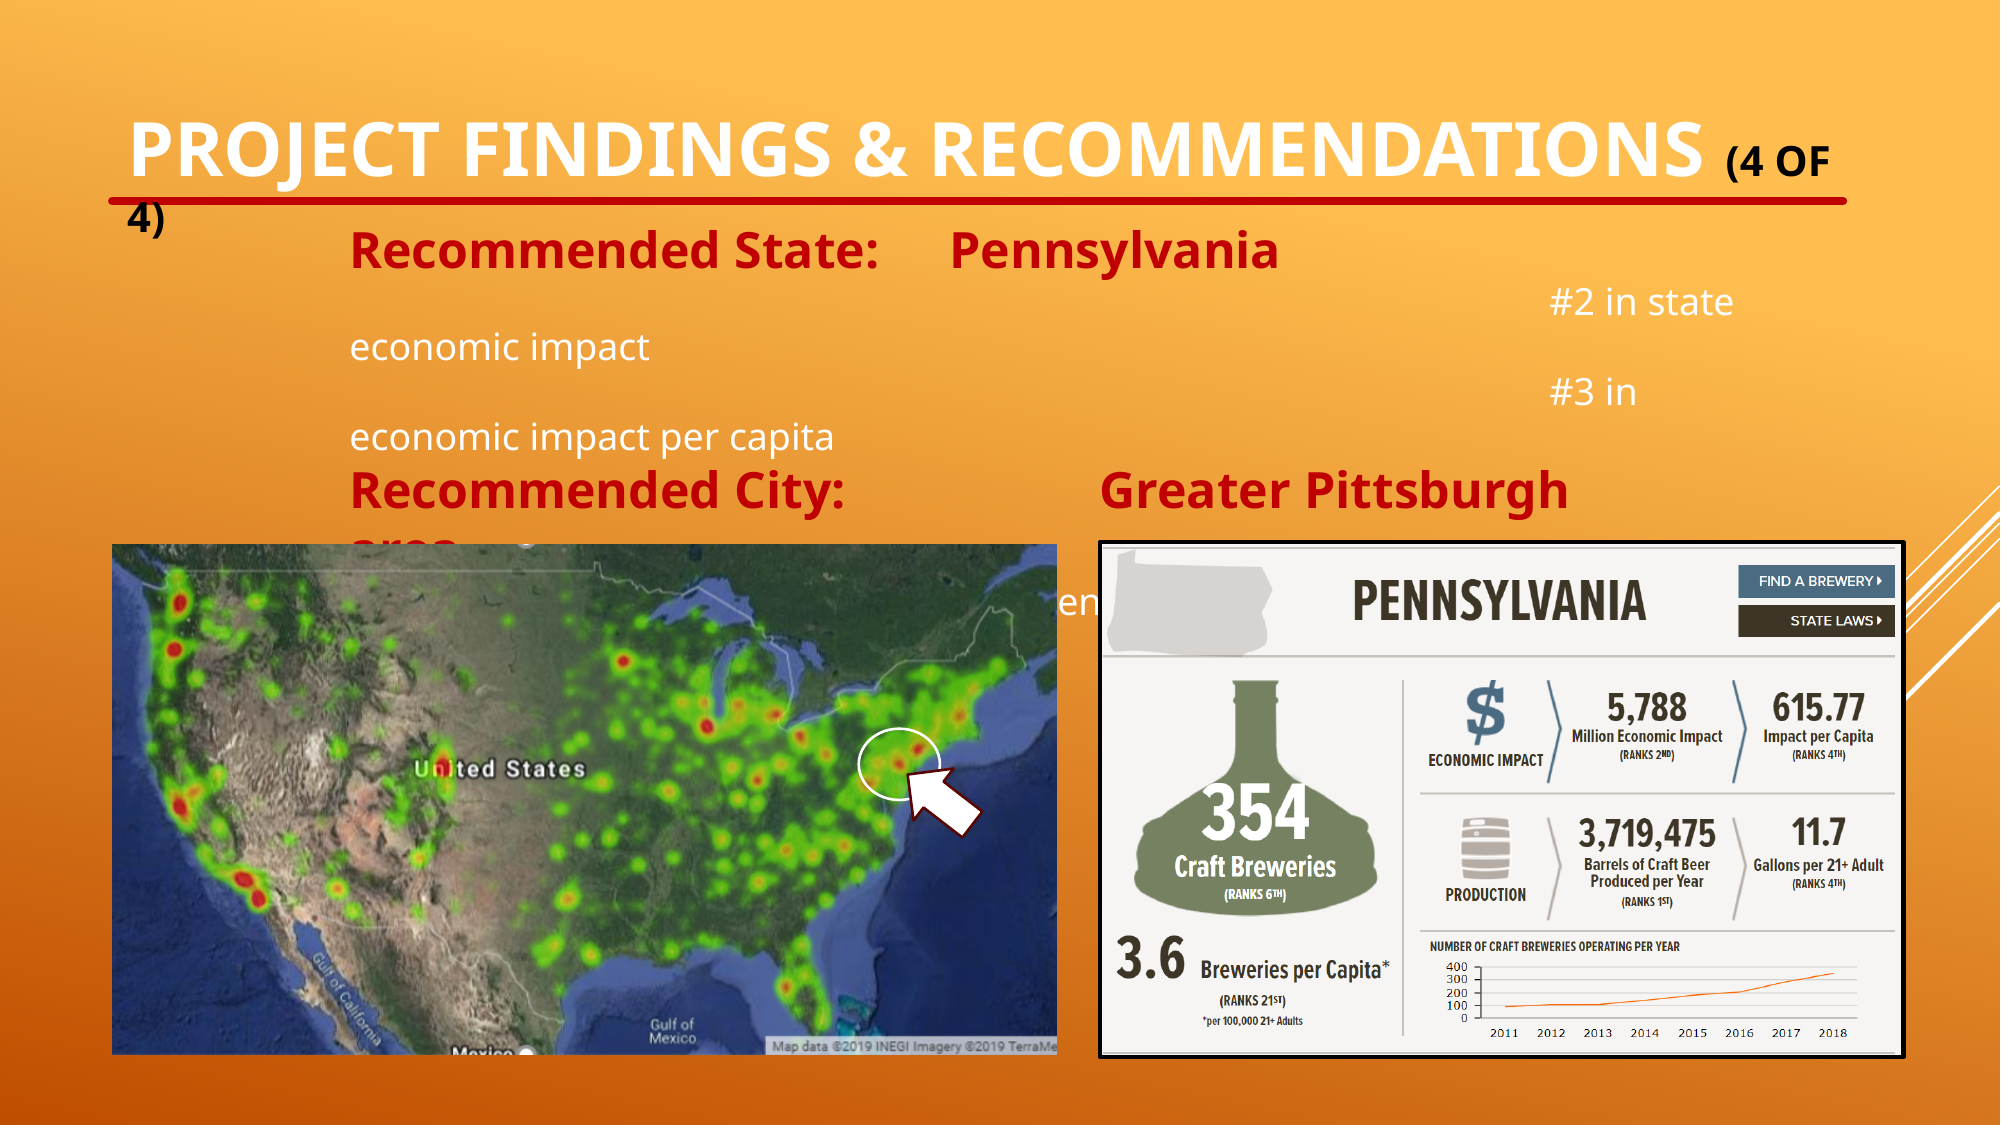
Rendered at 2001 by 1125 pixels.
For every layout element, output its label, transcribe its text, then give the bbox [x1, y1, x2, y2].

picture [1102, 543, 1902, 1056]
picture [111, 543, 1057, 1056]
text_box Project Findings & Recommendations (4 of 4) [112, 93, 1870, 202]
text_box Recommended State: Pennsylvania #2 in state economic impact #3 in economic impact per capita Recommended City: Greater Pittsburgh area All three markets segments are represented in this region [334, 210, 1778, 721]
